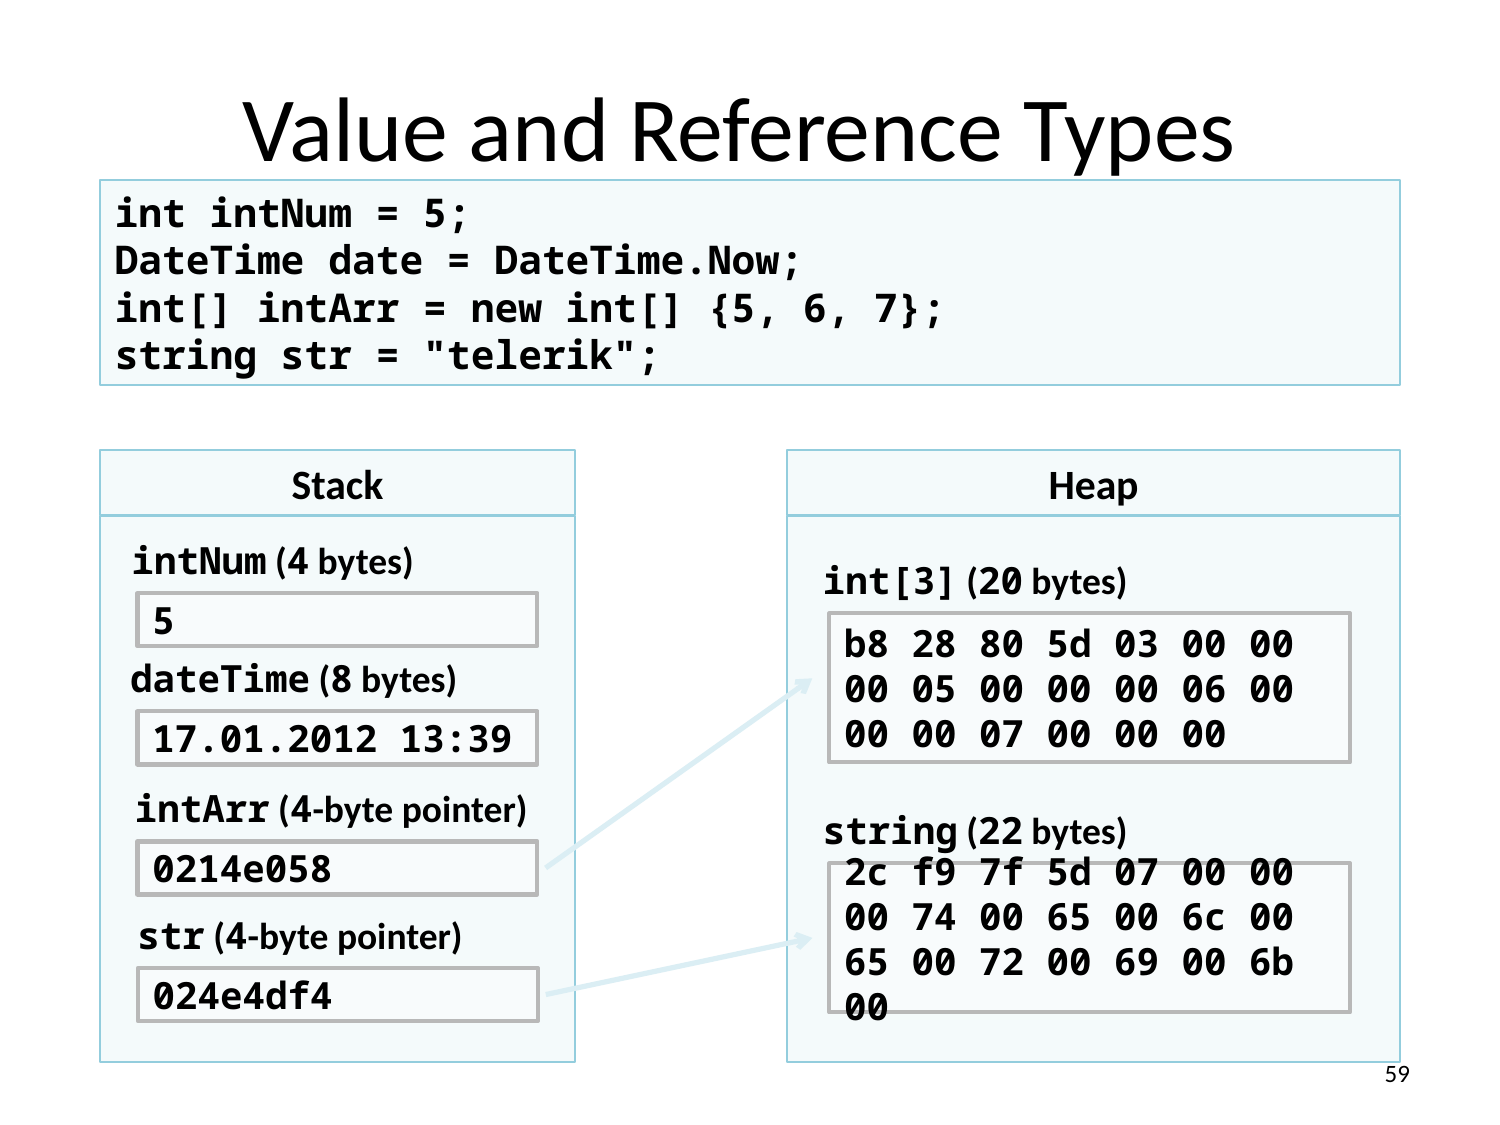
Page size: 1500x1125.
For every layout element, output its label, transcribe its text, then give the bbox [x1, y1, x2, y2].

text_box b8 28 80 5d 03 00 00 00 05 00 00 00 06 00 00 00 07 00 00 00 [827, 611, 1352, 764]
text_box string (22 bytes) [817, 799, 1143, 860]
text_box Heap [787, 450, 1400, 515]
text_box 024e4df4 [136, 966, 540, 1023]
text_box str (4-byte pointer) [122, 904, 478, 965]
text_box 0214e058 [135, 839, 539, 897]
title Value and Reference Types [64, 30, 1415, 219]
text_box [787, 515, 1400, 1063]
text_box int intNum = 5; DateTime date = DateTime.Now; int[] intArr = new int[] {5, 6, 7}; string str = "telerik"; [99, 180, 1400, 386]
text_box [99, 515, 575, 1063]
text_box dateTime (8 bytes) [115, 648, 473, 708]
text_box 17.01.2012 13:39 [135, 709, 539, 767]
text_box Stack [99, 450, 575, 515]
text_box 5 [135, 591, 539, 648]
slide_number 59 [1074, 1042, 1425, 1103]
text_box intNum (4 bytes) [116, 529, 429, 590]
text_box intArr (4-byte pointer) [120, 777, 540, 838]
text_box int[3] (20 bytes) [808, 549, 1143, 610]
text_box 2c f9 7f 5d 07 00 00 00 74 00 65 00 6c 00 65 00 72 00 69 00 6b 00 [827, 861, 1352, 1014]
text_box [545, 937, 813, 995]
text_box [545, 678, 813, 869]
